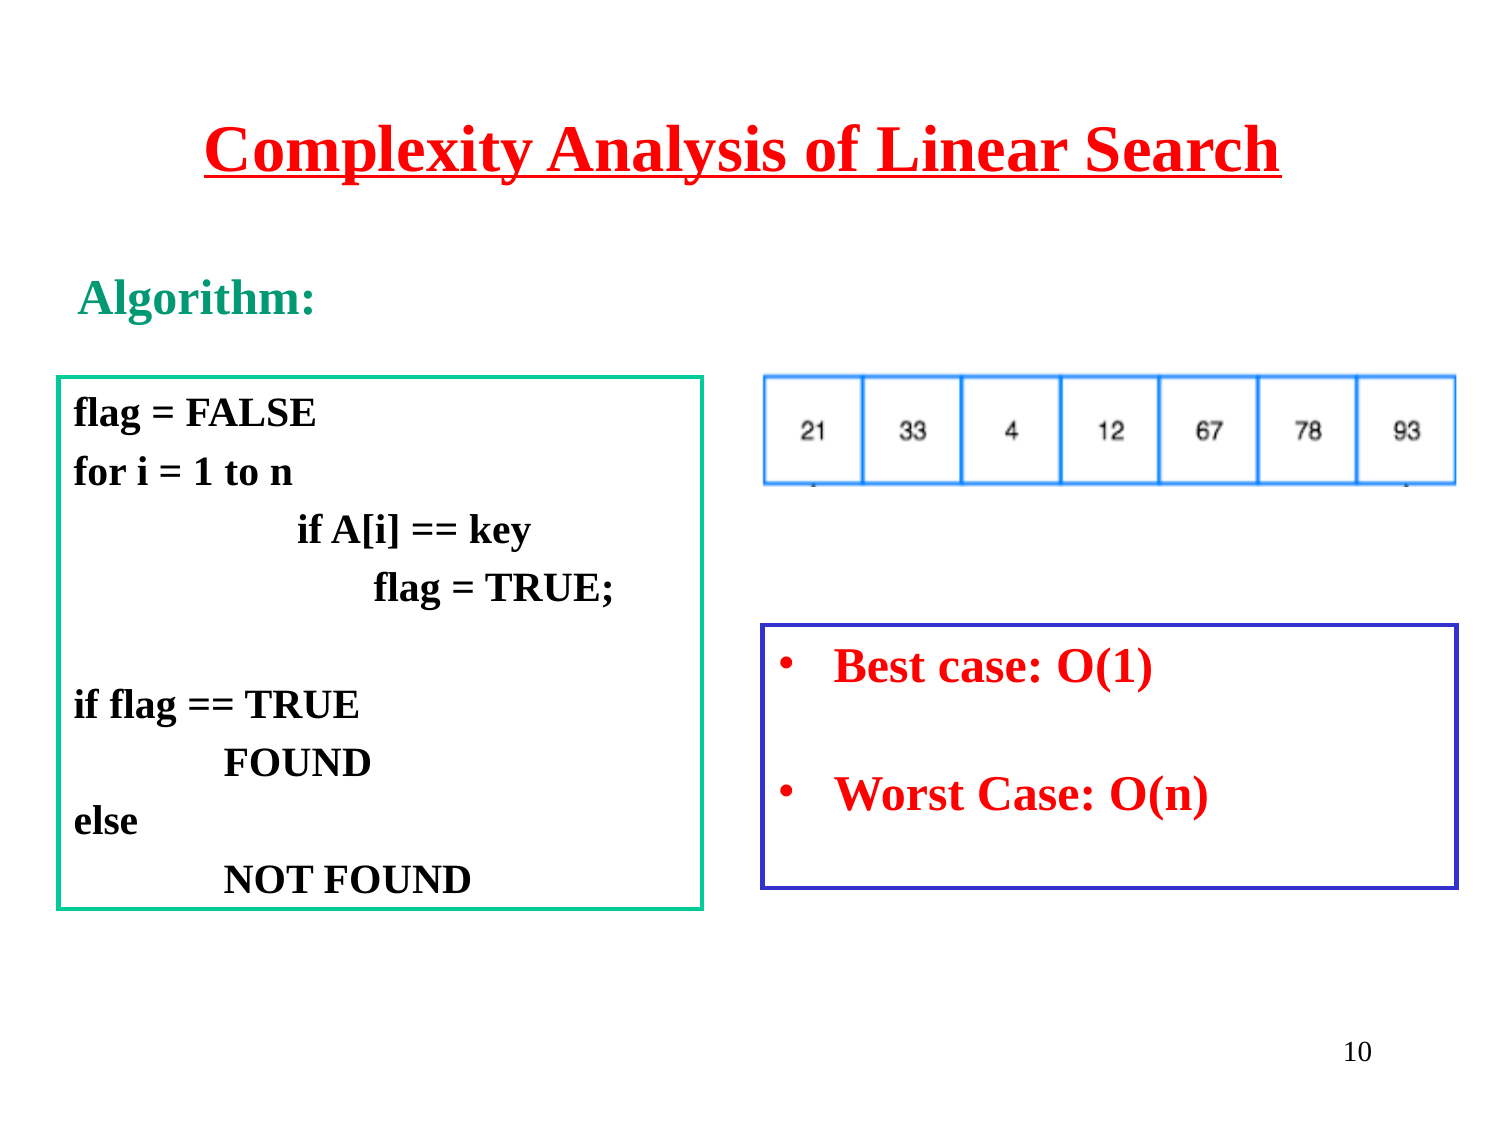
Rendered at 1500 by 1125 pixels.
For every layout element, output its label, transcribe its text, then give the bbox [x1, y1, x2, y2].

picture [762, 347, 1457, 487]
text_box Complexity Analysis of Linear Search [150, 62, 1336, 226]
text_box ‹#› [1074, 1024, 1388, 1100]
text_box Algorithm: [62, 256, 1369, 332]
text_box Best case: O(1) Worst Case: O(n) [762, 624, 1457, 889]
text_box flag = FALSE for i = 1 to n if A[i] == key flag = TRUE; if flag == TRUE FOUND else NOT FOUND [58, 377, 703, 910]
